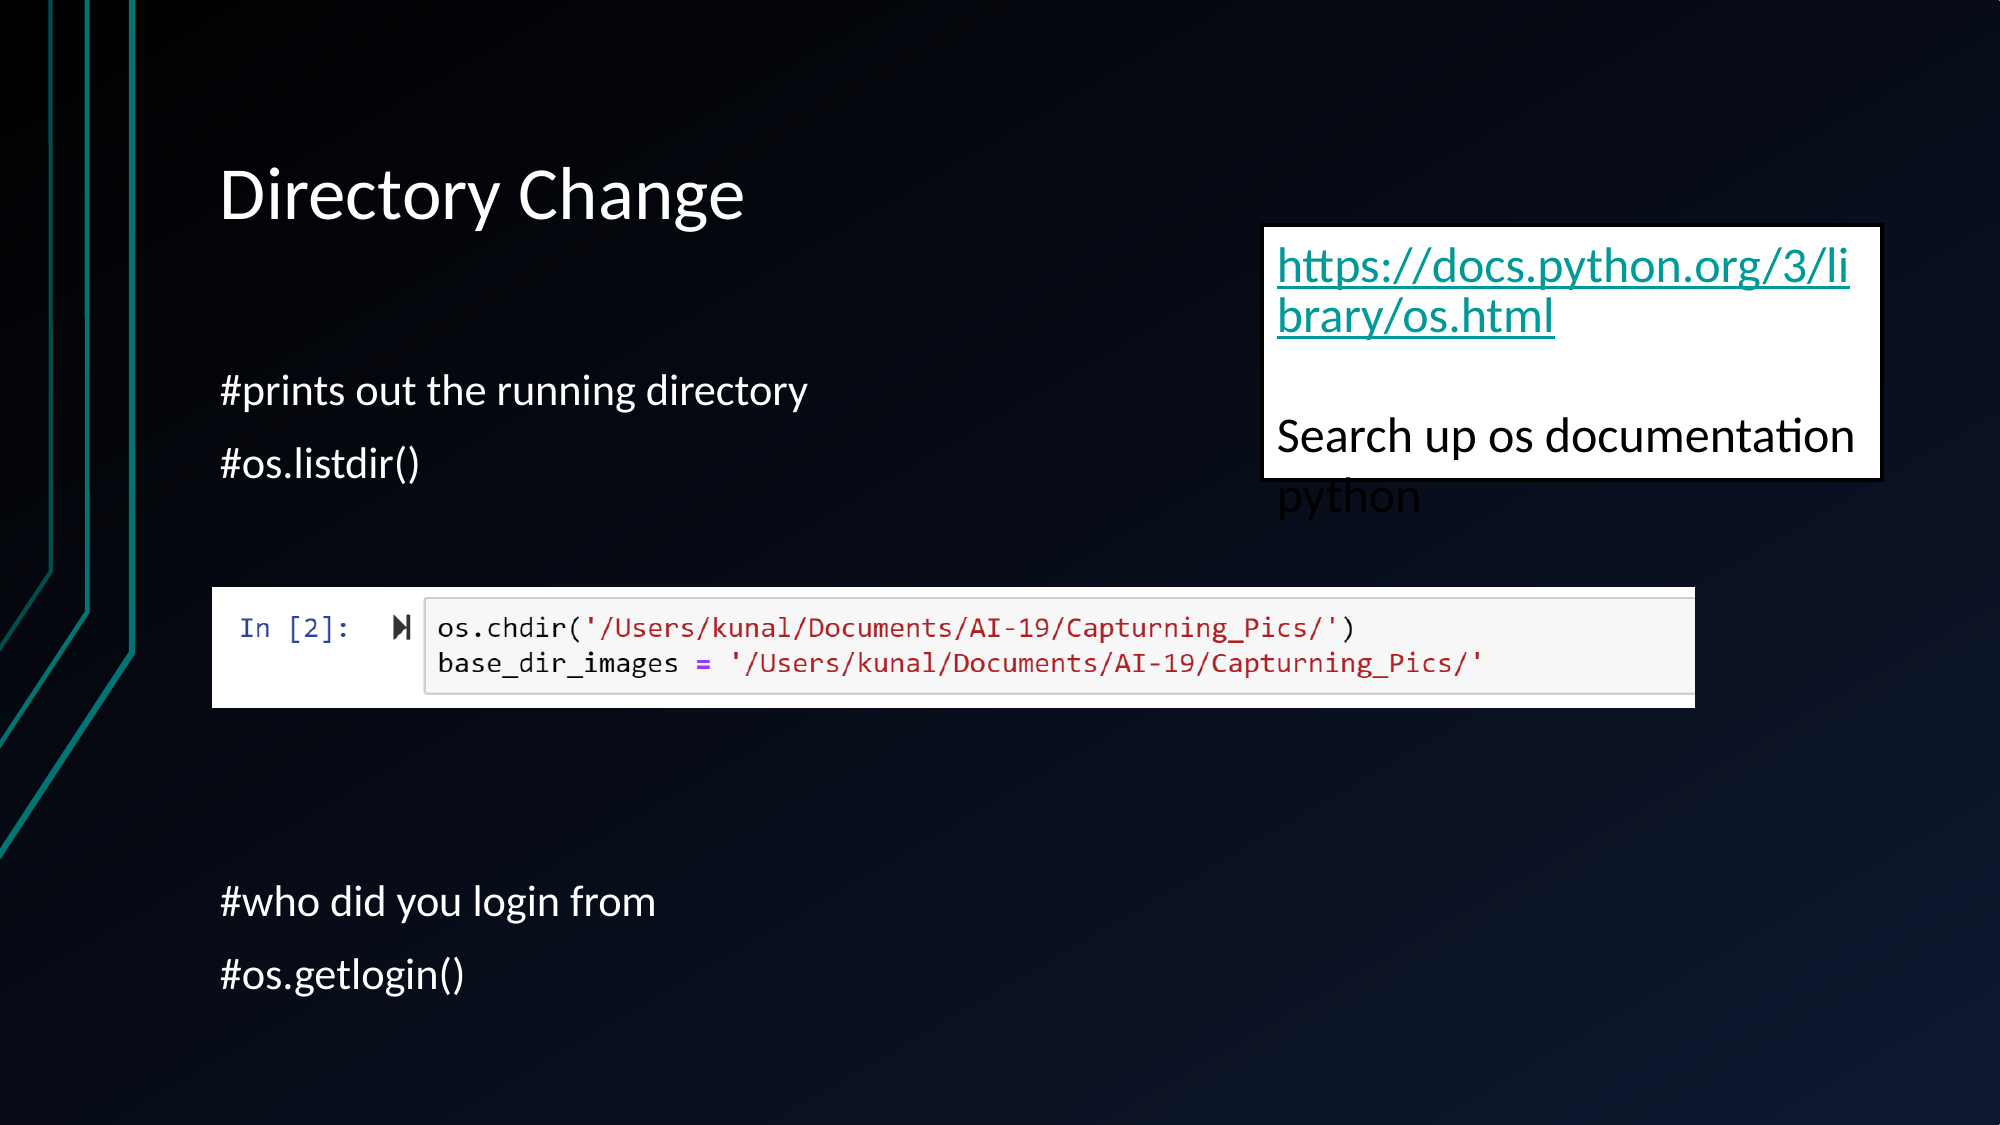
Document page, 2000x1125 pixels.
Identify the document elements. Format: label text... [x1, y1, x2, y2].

title Directory Change [199, 45, 1900, 246]
text_box https://docs.python.org/3/library/os.html Search up os documentation python [1260, 223, 1884, 482]
list #prints out the running directory #os.listdir() #who did you login from #os.getlogin() [199, 279, 1900, 1012]
picture [211, 587, 1696, 709]
